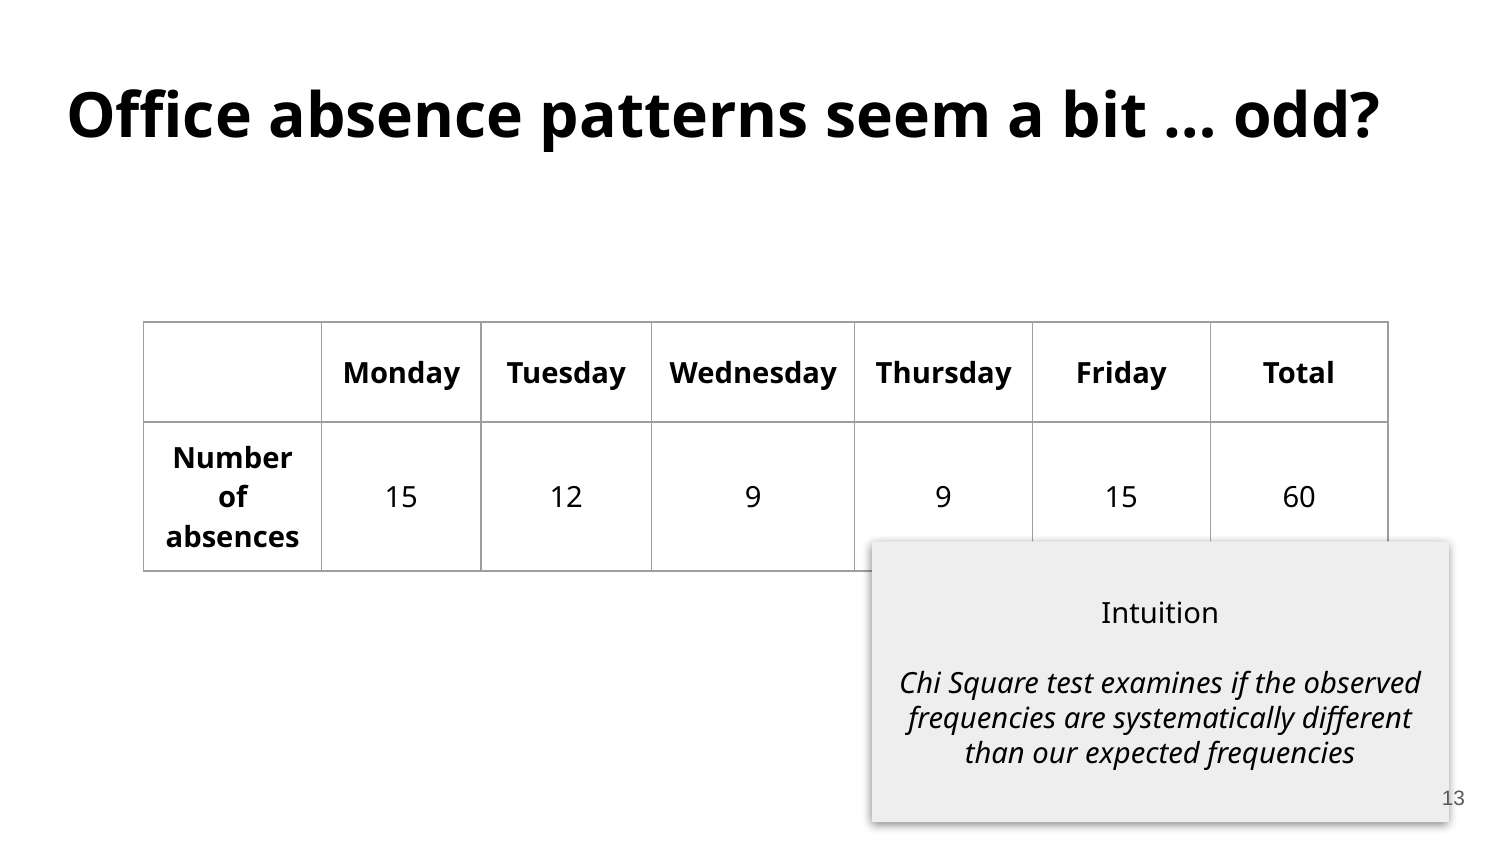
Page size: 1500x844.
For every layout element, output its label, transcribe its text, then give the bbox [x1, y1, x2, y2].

title Office absence patterns seem a bit … odd? [51, 60, 1449, 155]
table_header Wednesday [652, 323, 854, 421]
table_header Monday [322, 323, 480, 421]
table_cell 9 [652, 423, 854, 570]
table_header Total [1211, 323, 1387, 421]
table_header Friday [1033, 323, 1210, 421]
table_cell 12 [482, 423, 651, 570]
slide_number 13 [1389, 764, 1480, 830]
table_header Tuesday [482, 323, 651, 421]
table_header [144, 323, 321, 421]
table_cell 15 [1033, 423, 1210, 537]
table_header Thursday [855, 323, 1032, 421]
table_cell 15 [322, 423, 480, 570]
table_cell 9 [855, 423, 1032, 570]
table_cell 60 [1211, 423, 1387, 537]
text_box Intuition Chi Square test examines if the observed frequencies are systematically different than our expected frequencies [871, 541, 1449, 823]
table_cell Number of absences [144, 423, 321, 570]
